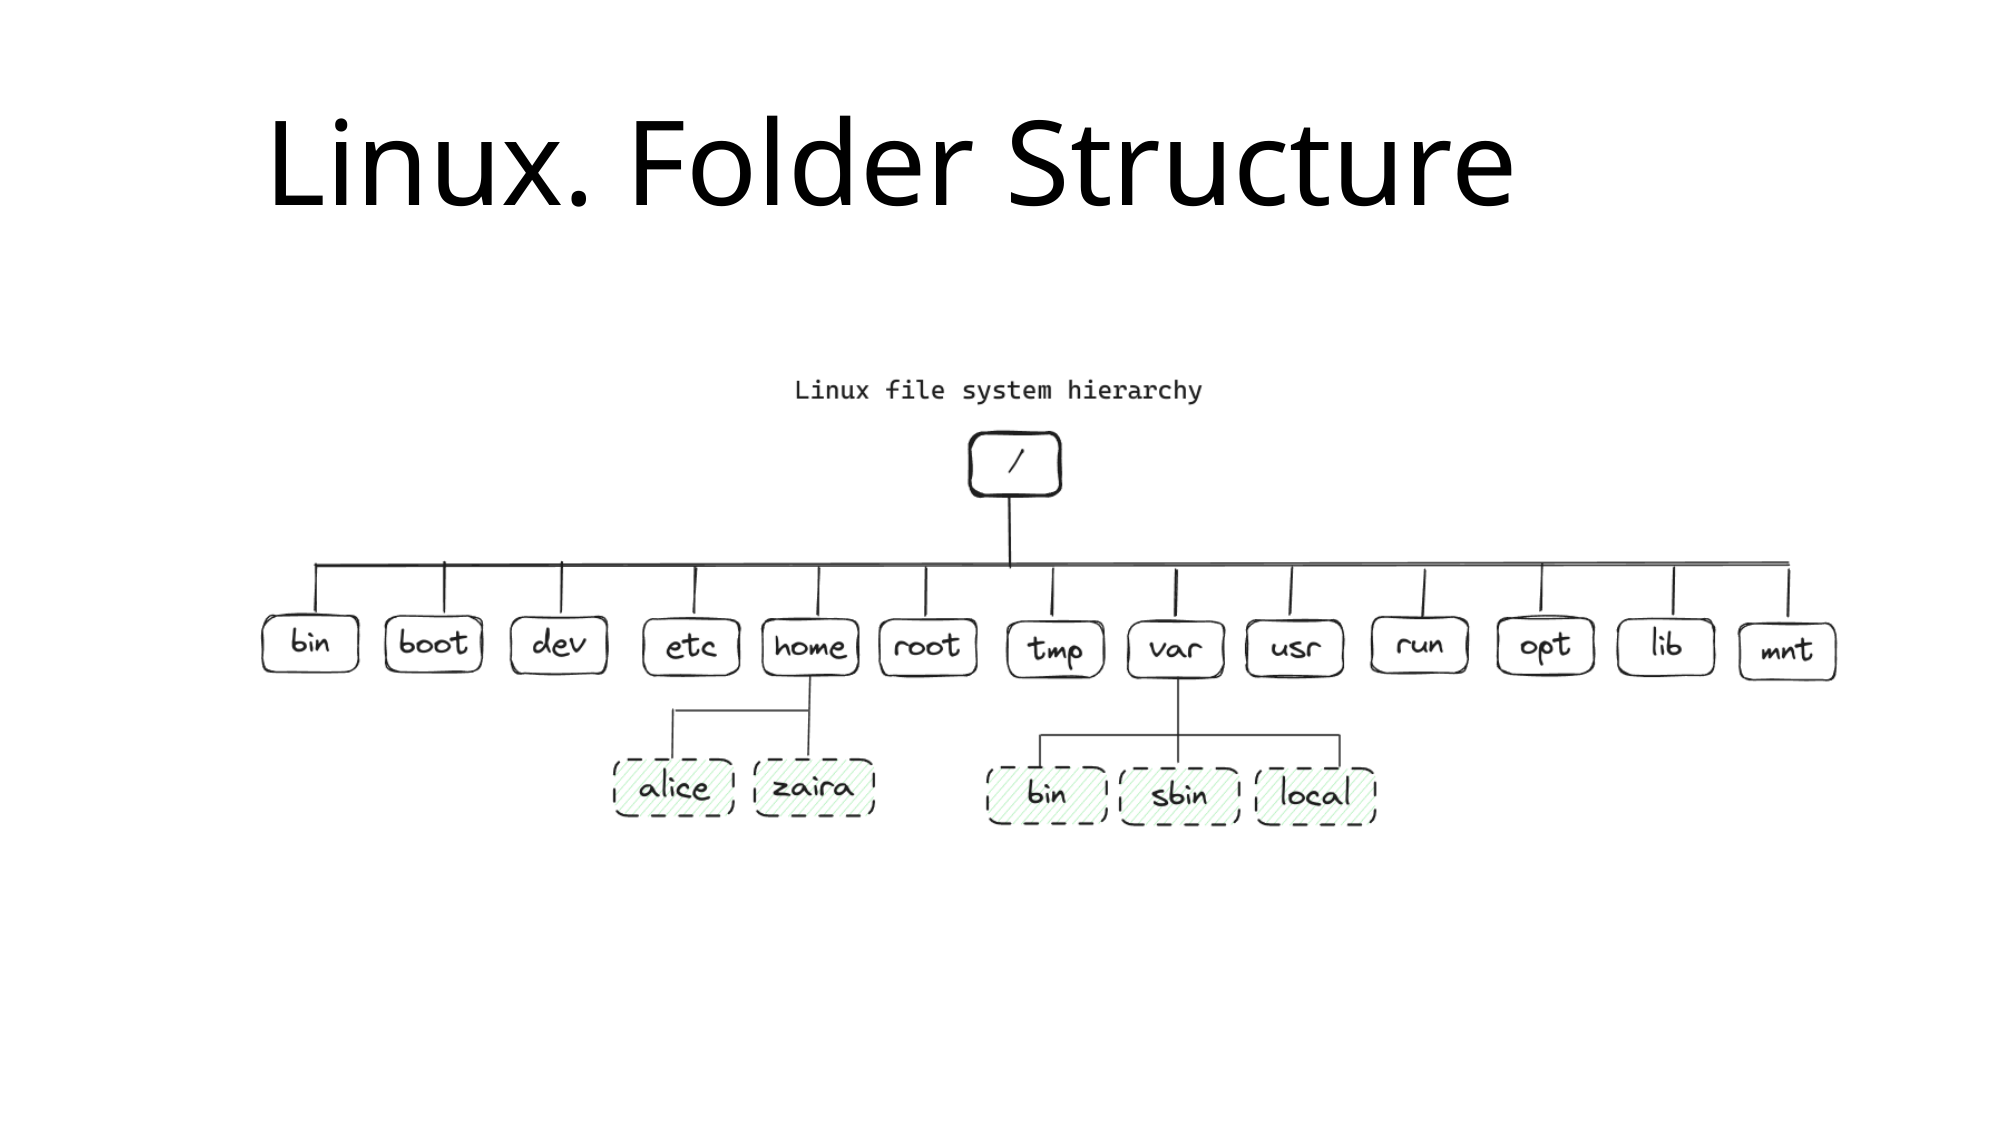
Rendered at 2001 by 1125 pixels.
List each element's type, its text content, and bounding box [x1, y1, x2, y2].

title Linux. Folder Structure [249, 95, 1750, 239]
picture [249, 352, 1870, 882]
